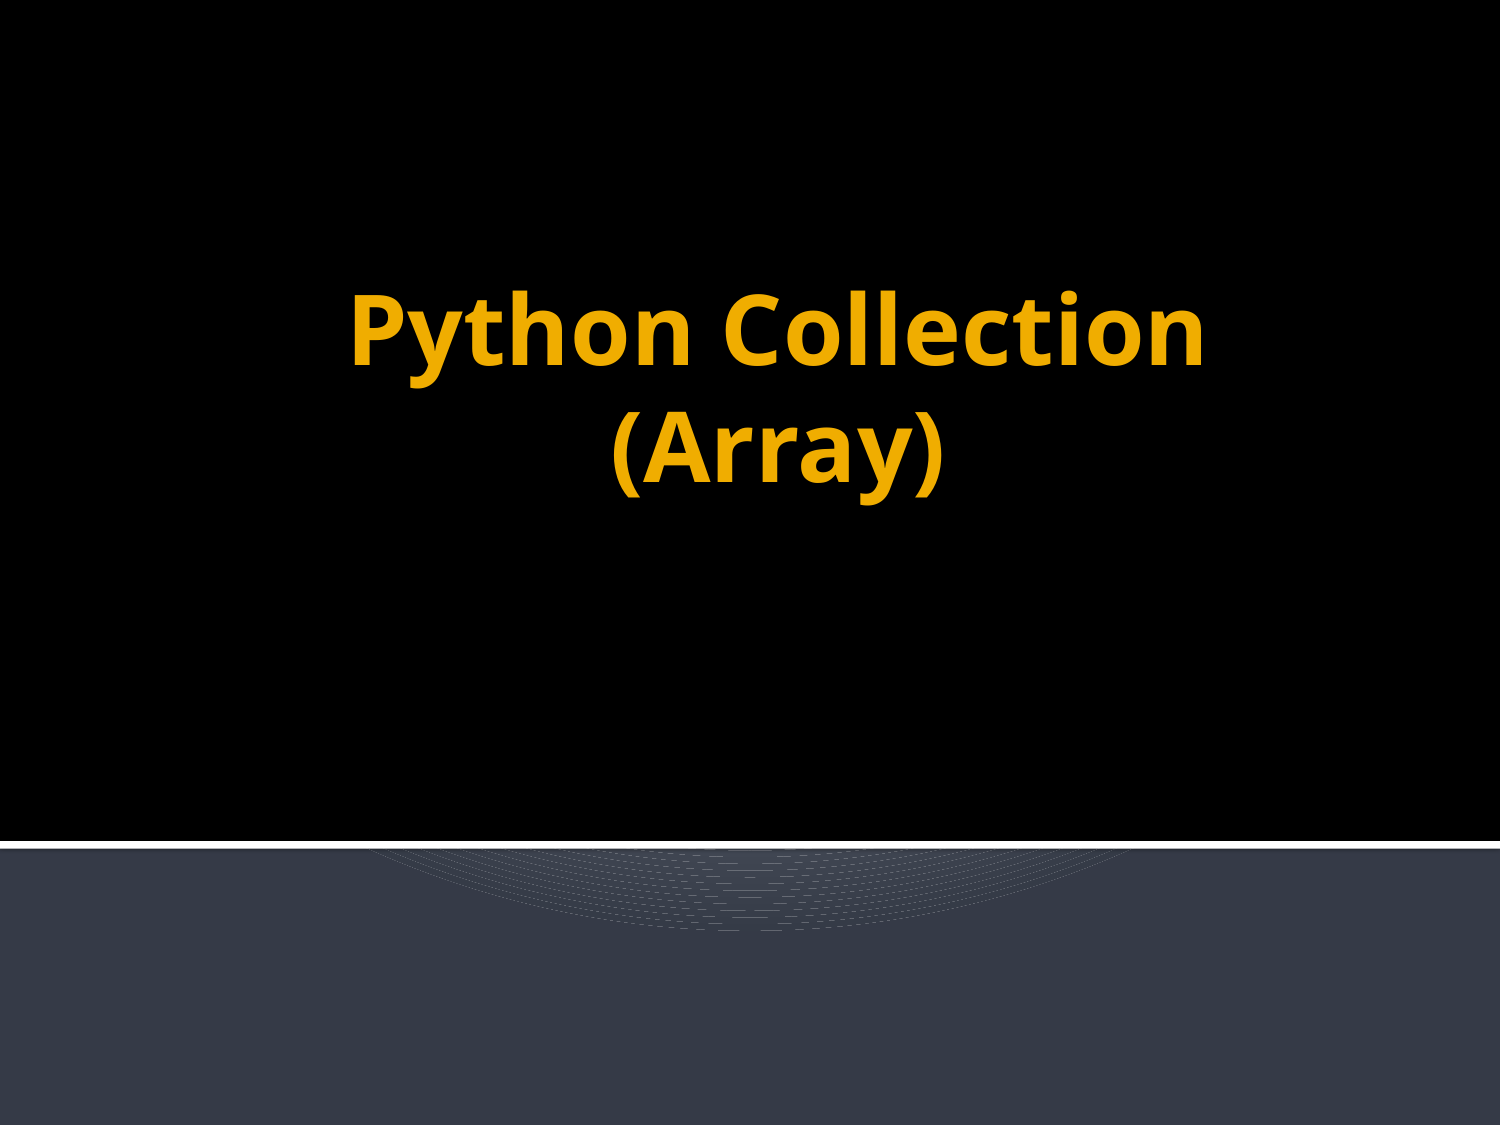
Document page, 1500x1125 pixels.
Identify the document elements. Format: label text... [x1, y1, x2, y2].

title Python Collection (Array) [112, 267, 1438, 542]
